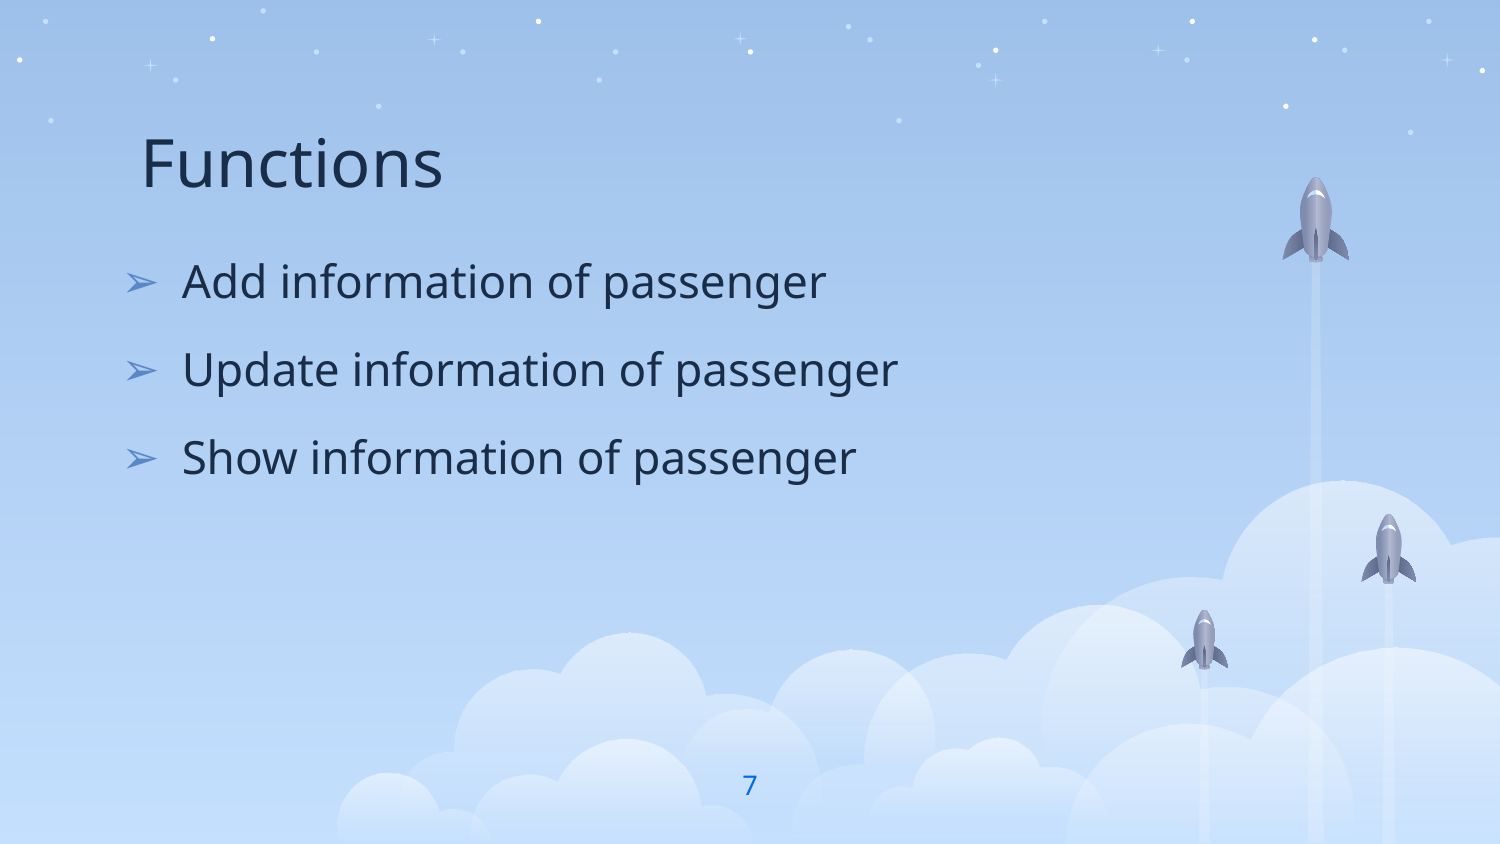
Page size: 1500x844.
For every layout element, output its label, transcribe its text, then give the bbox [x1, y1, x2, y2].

list Add information of passenger Update information of passenger Show information of passenger [106, 244, 1131, 787]
title Functions [140, 137, 1165, 203]
slide_number 7 [705, 754, 795, 819]
